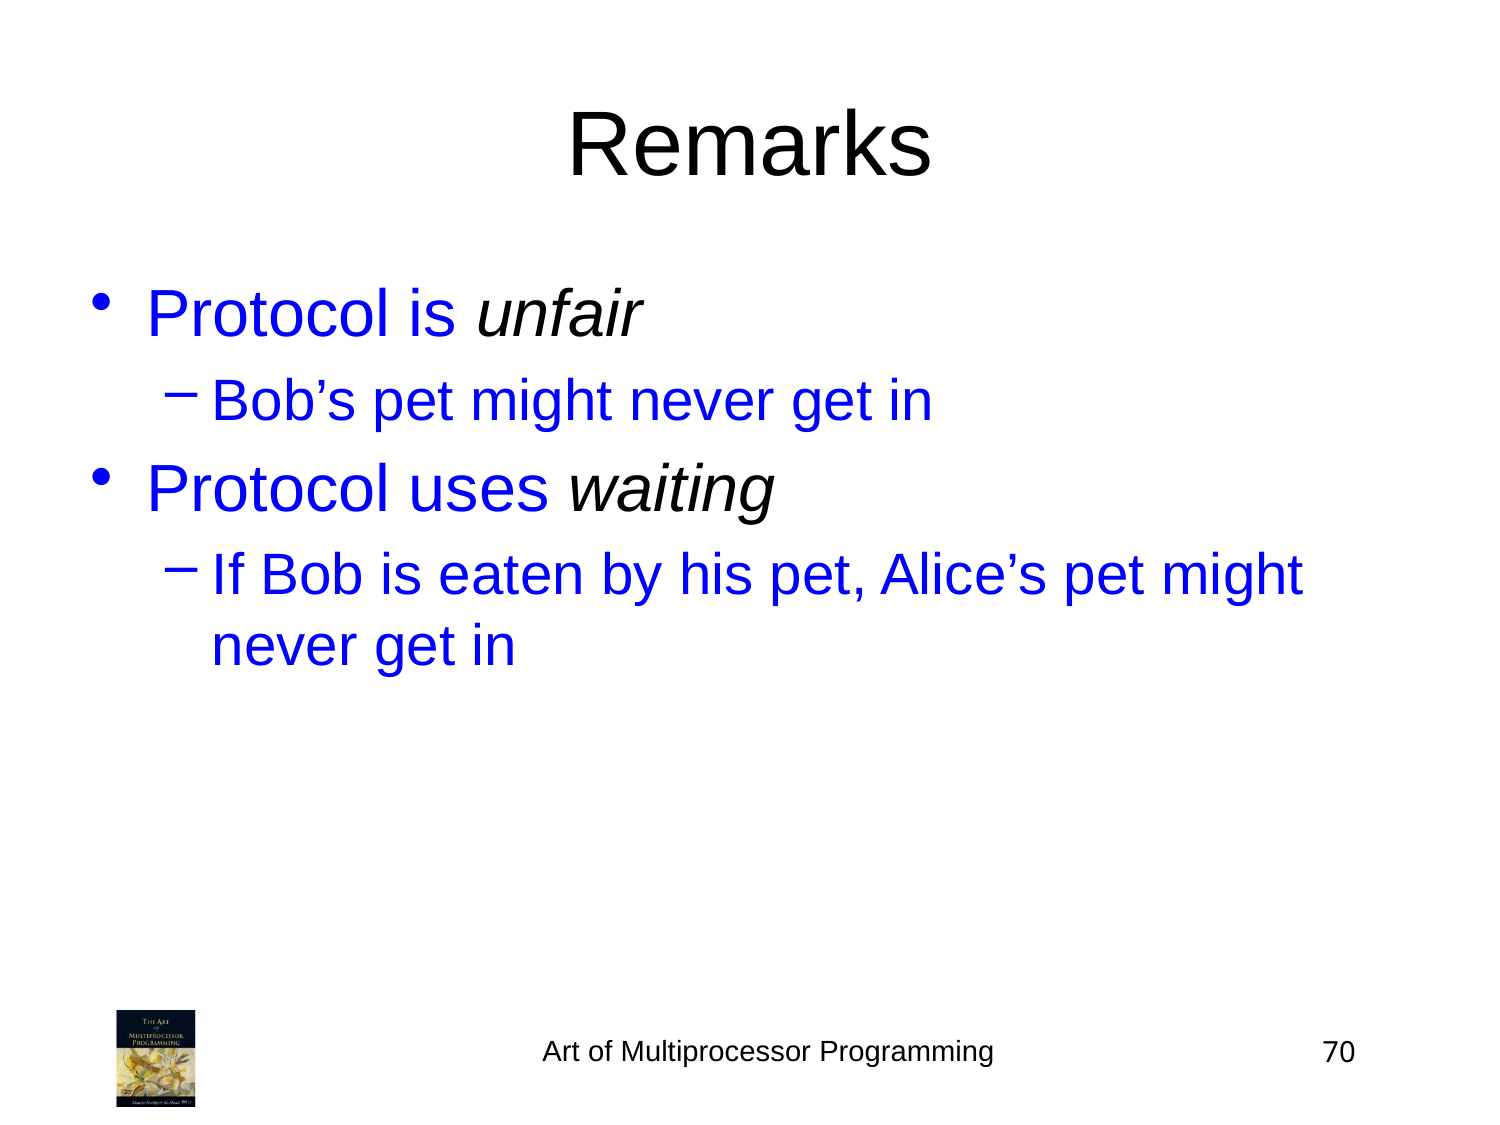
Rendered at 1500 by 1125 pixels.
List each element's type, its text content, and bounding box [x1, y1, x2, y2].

title Remarks [74, 44, 1426, 233]
footer Art of Multiprocessor Programming [512, 1024, 1026, 1103]
picture [107, 1010, 204, 1107]
text_box 70 [1058, 1025, 1371, 1101]
list Protocol is unfair Bob’s pet might never get in Protocol uses waiting If Bob is eaten by his pet, Alice’s pet might never get in [74, 262, 1426, 1006]
